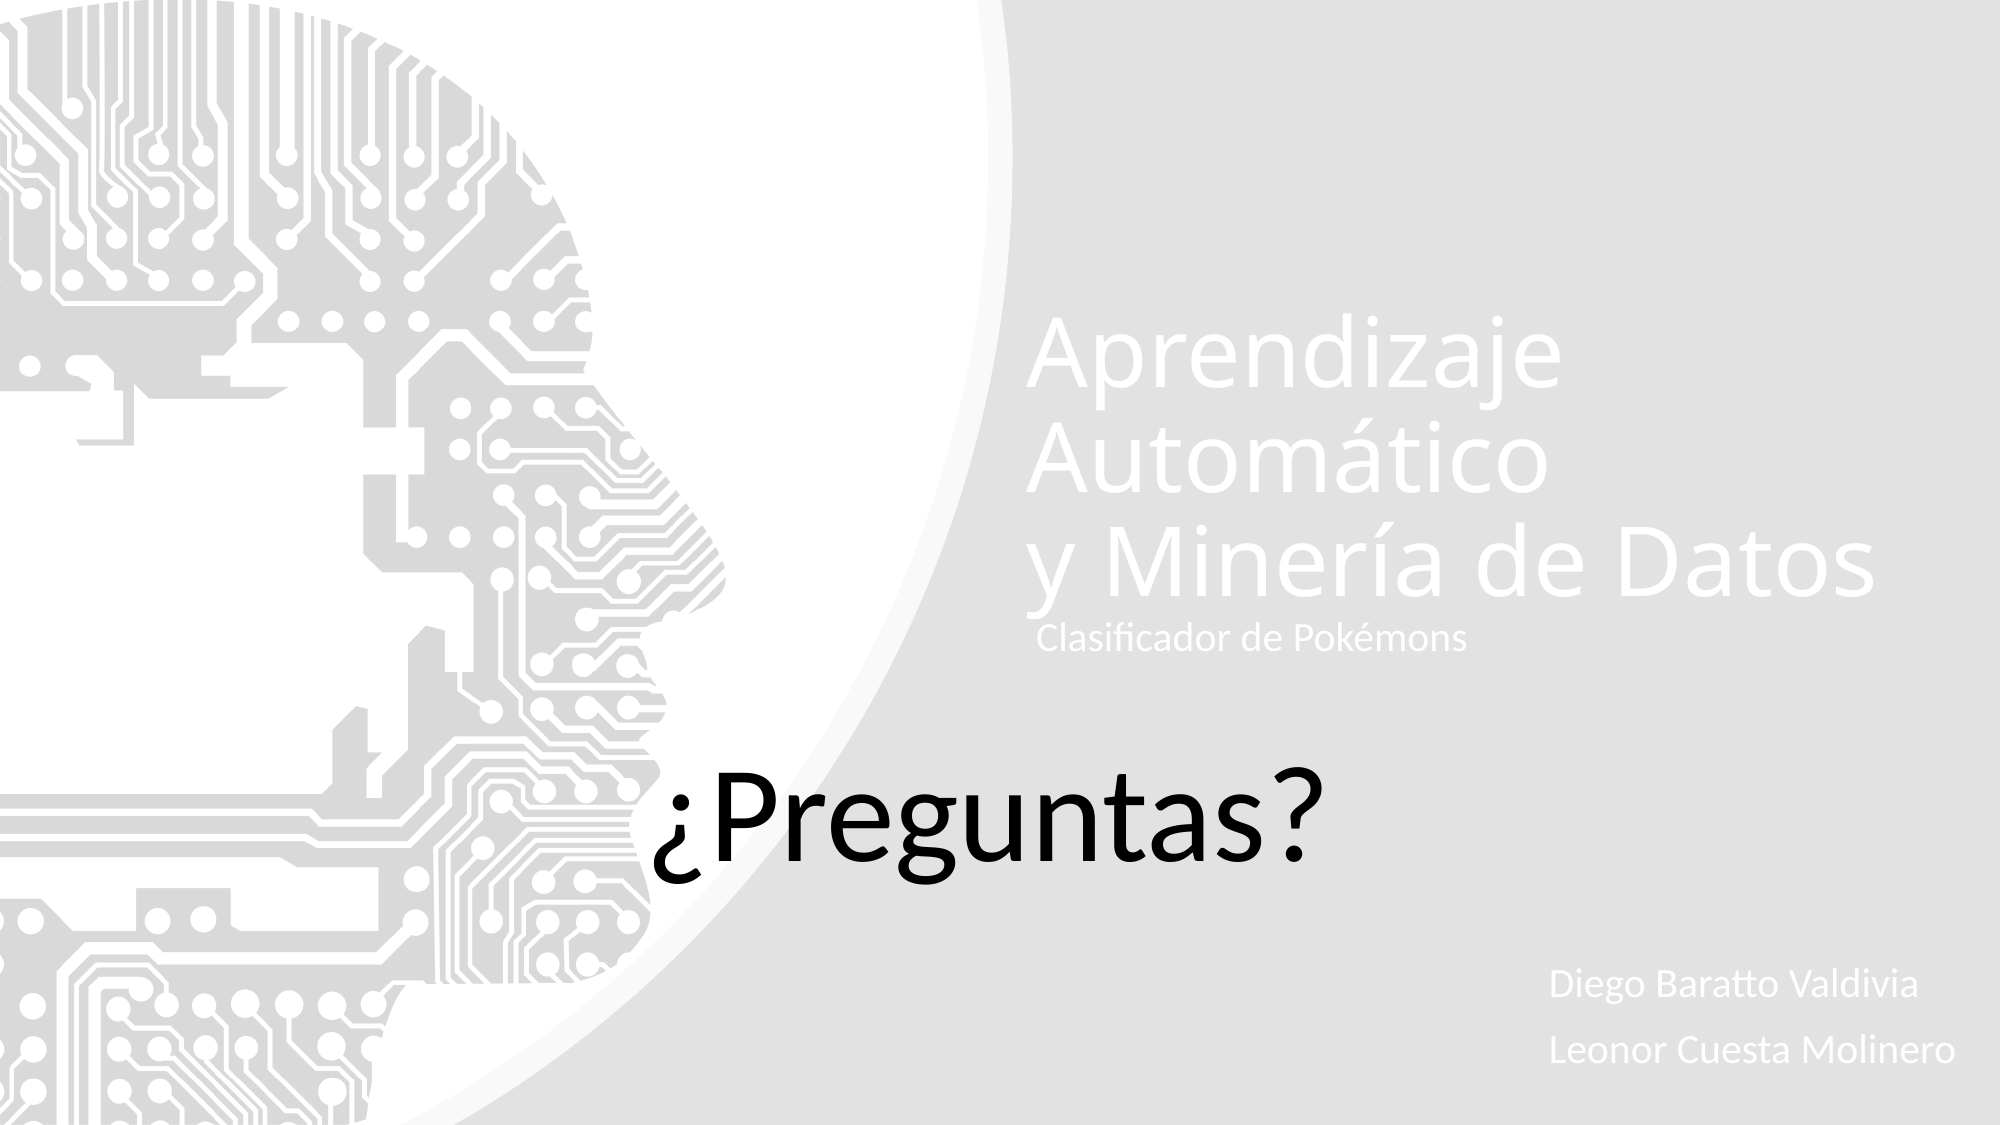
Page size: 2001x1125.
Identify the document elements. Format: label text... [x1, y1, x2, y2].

text_box [726, 0, 2000, 1125]
text_box ¿Preguntas? [726, 716, 1524, 897]
picture [0, 0, 726, 1125]
